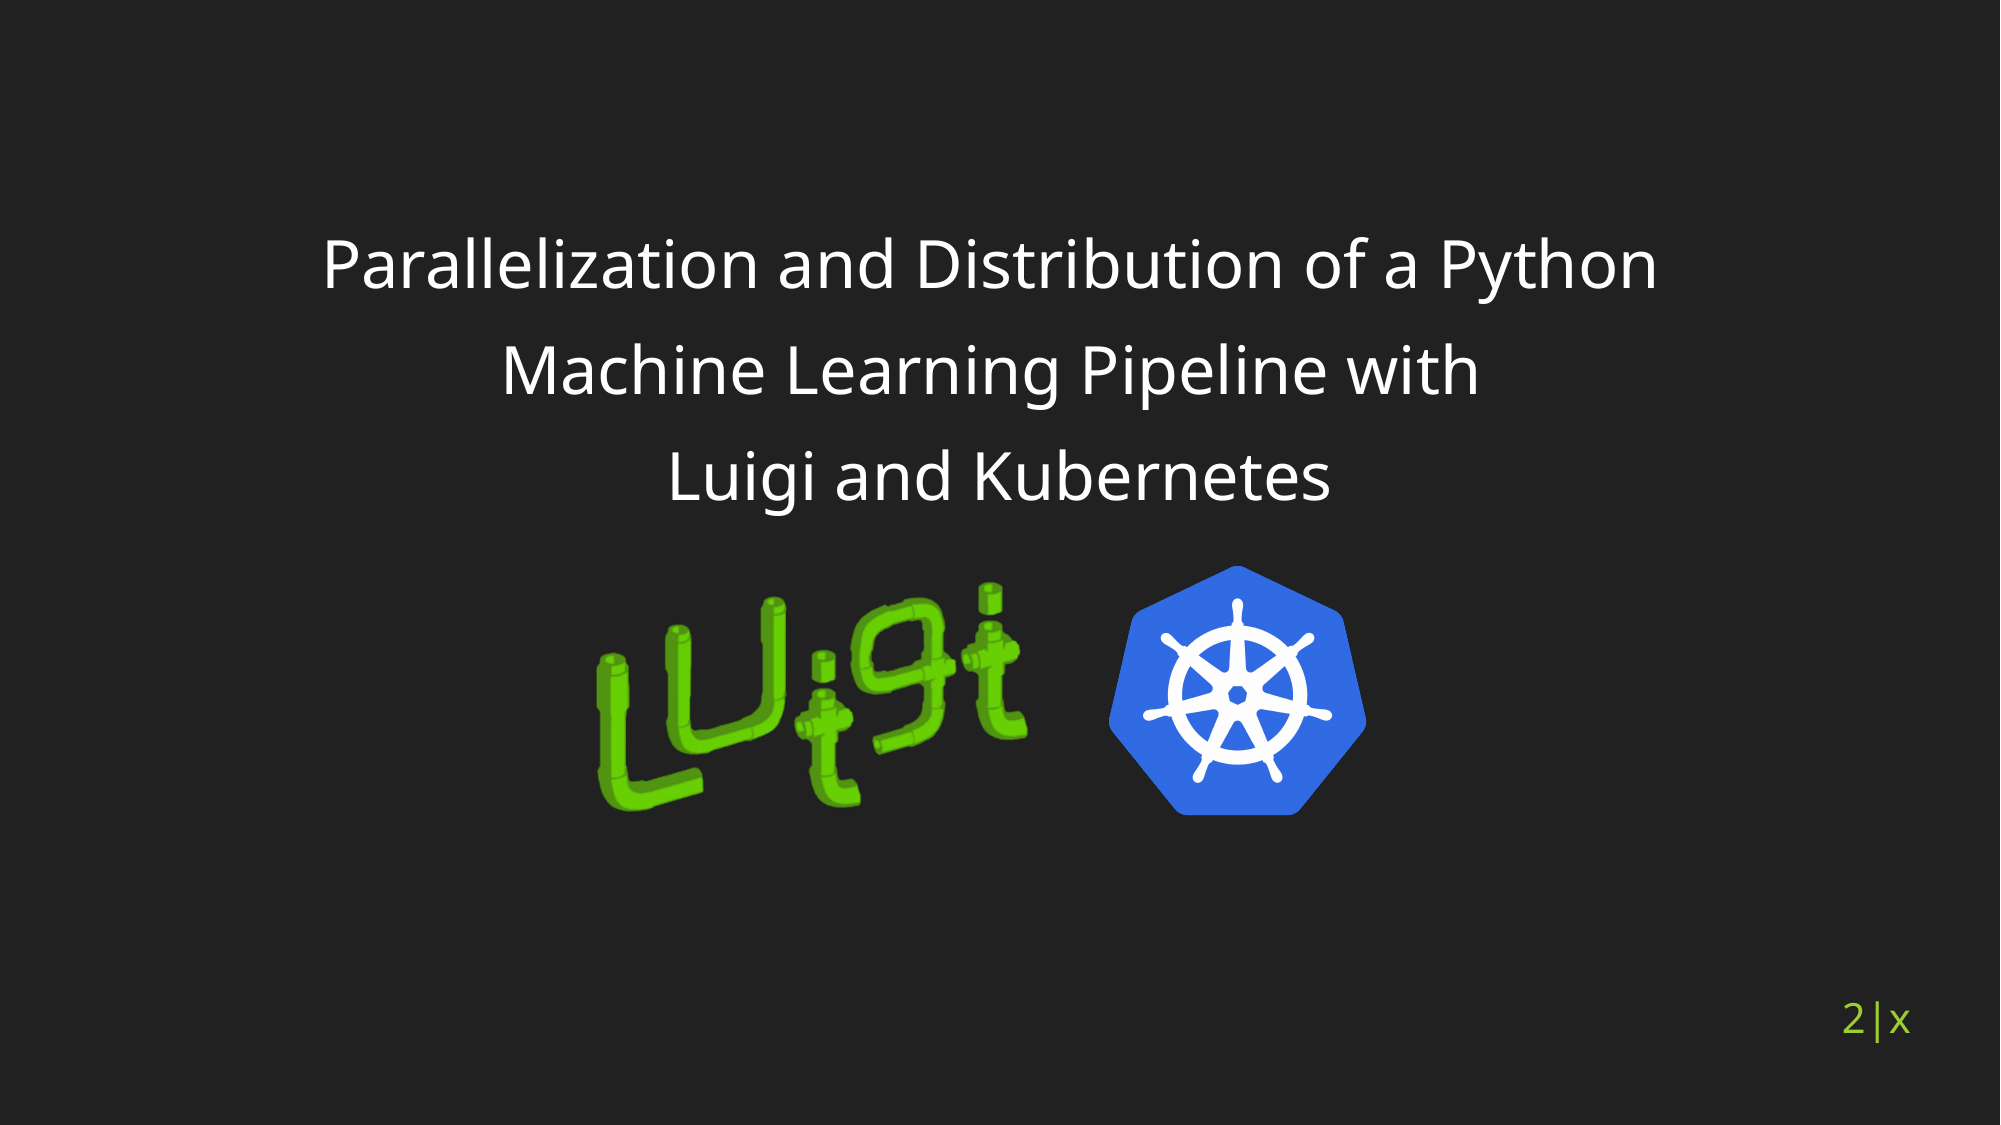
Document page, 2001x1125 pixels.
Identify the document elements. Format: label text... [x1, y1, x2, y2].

picture [1104, 562, 1370, 819]
slide_number 2 [1751, 970, 1926, 1051]
picture [590, 579, 1031, 815]
text_box Parallelization and Distribution of a Python Machine Learning Pipeline with Luigi and Kubernetes [0, 214, 2000, 616]
